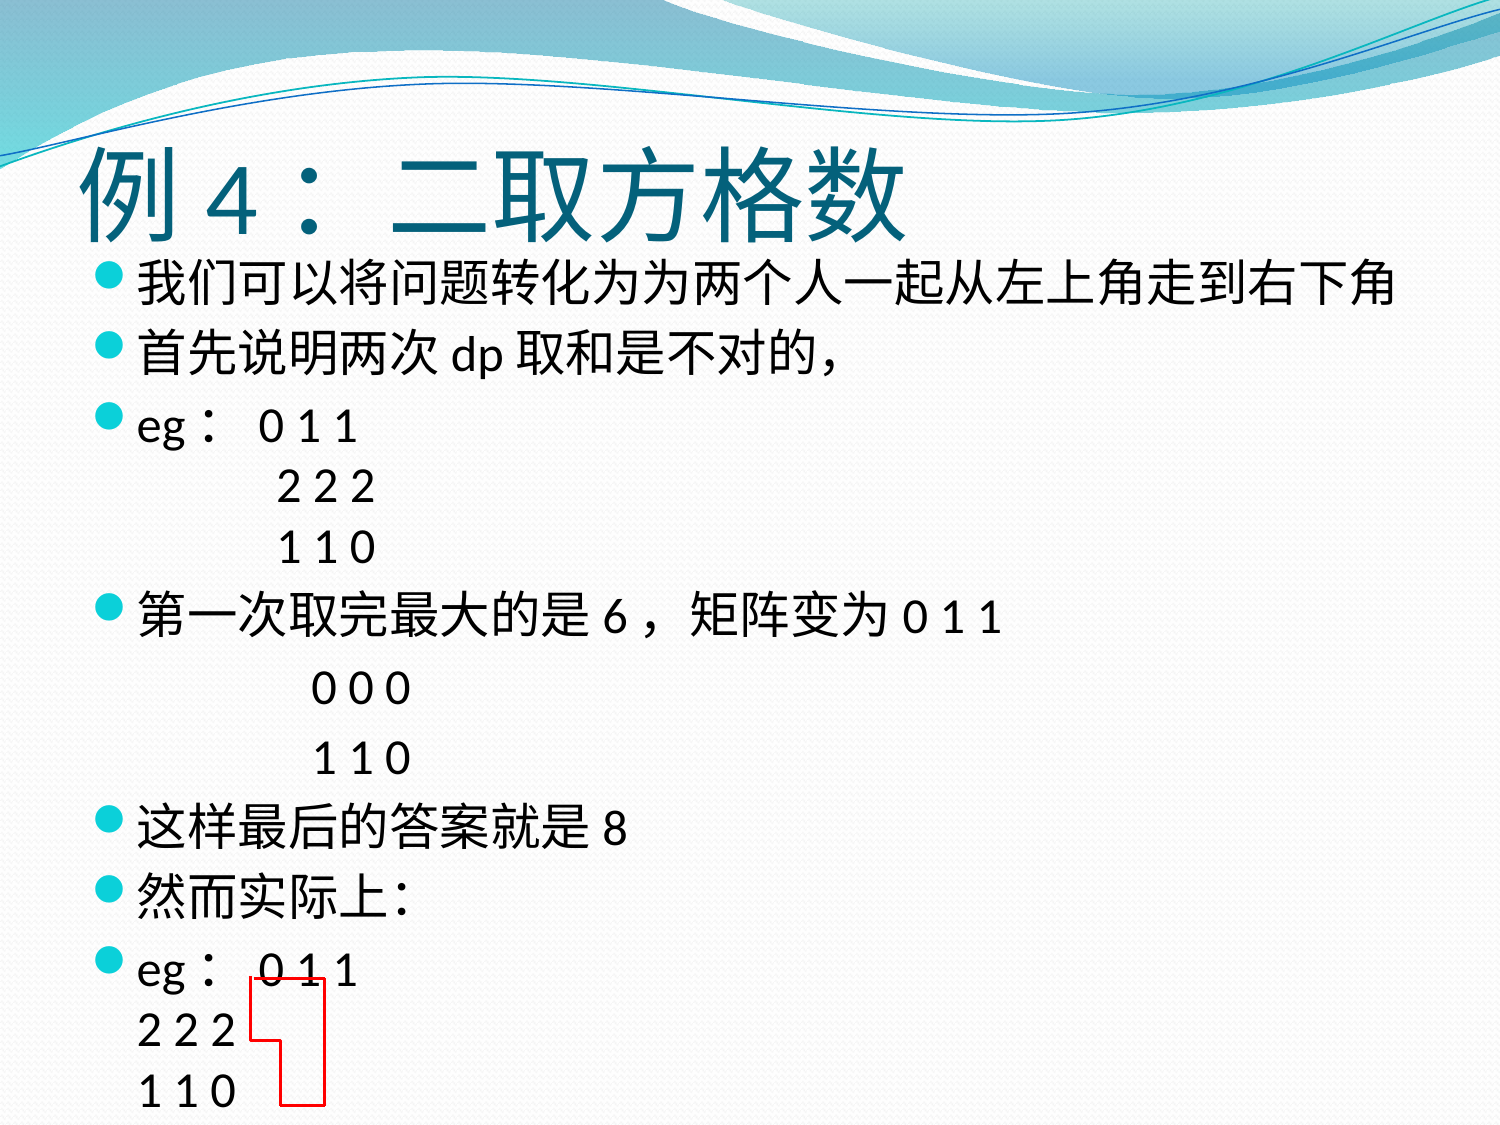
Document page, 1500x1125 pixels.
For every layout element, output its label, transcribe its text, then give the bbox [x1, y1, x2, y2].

title 例4：二取方格数 [76, 78, 1427, 256]
list 我们可以将问题转化为为两个人一起从左上角走到右下角 首先说明两次dp取和是不对的， eg：0 1 1 2 2 2 1 1 0 第一次取完最大的是6，矩阵变为0 1 1 0 0 0 1 1 0 这样最后的答案就是8 然而实际上： eg：0 1 1 2 2 2 1 1 0 [76, 256, 1427, 1125]
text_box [200, 1025, 331, 1056]
